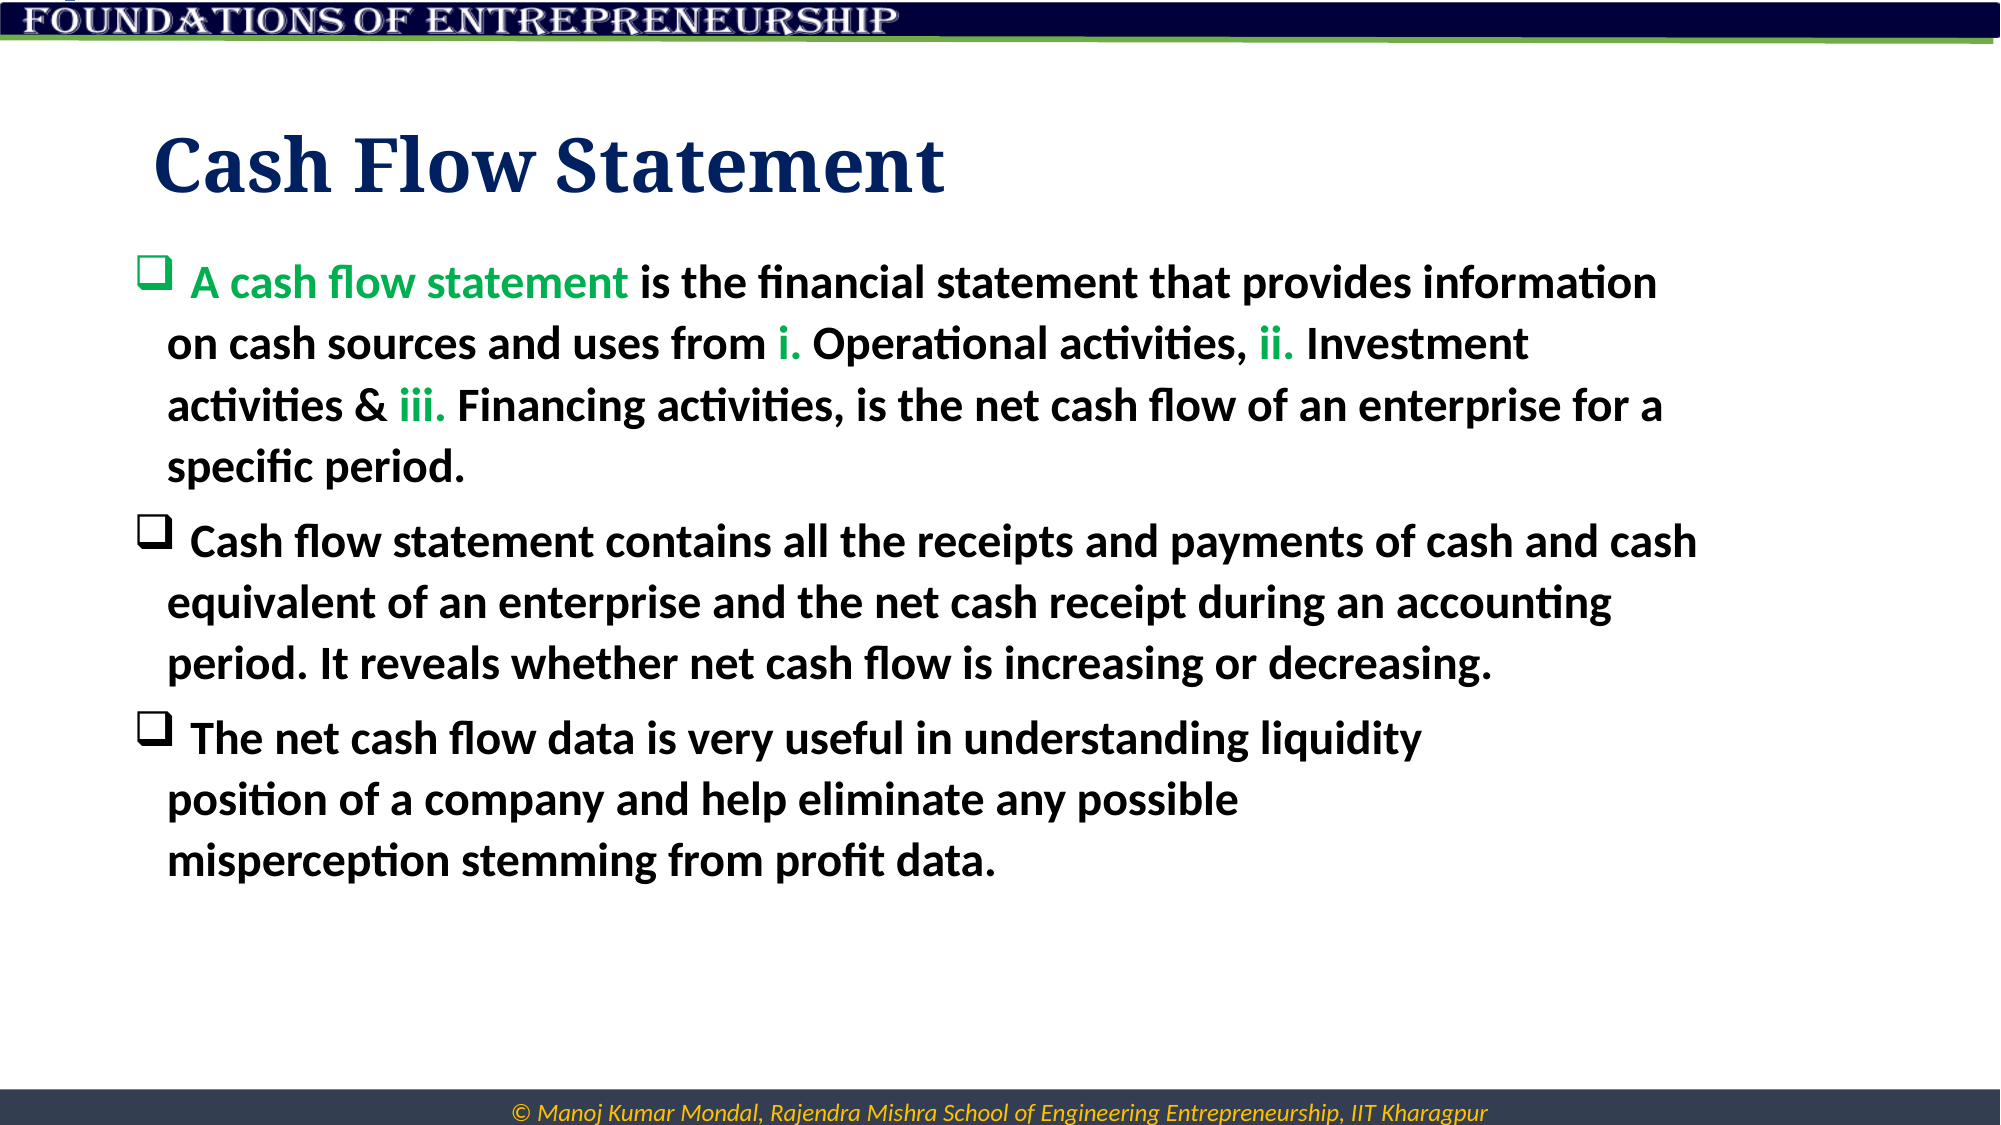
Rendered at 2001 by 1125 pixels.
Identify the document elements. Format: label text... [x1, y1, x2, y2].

list A cash flow statement is the financial statement that provides information on cash sources and uses from i. Operational activities, ii. Investment activities & iii. Financing activities, is the net cash flow of an enterprise for a specific period. Cash flow statement contains all the receipts and payments of cash and cash equivalent of an enterprise and the net cash receipt during an accounting period. It reveals whether net cash flow is increasing or decreasing. The net cash flow data is very useful in understanding liquidity position of a company and help eliminate any possible misperception stemming from profit data. [118, 239, 1729, 954]
picture [0, 0, 2000, 43]
title Cash Flow Statement [137, 59, 1863, 278]
